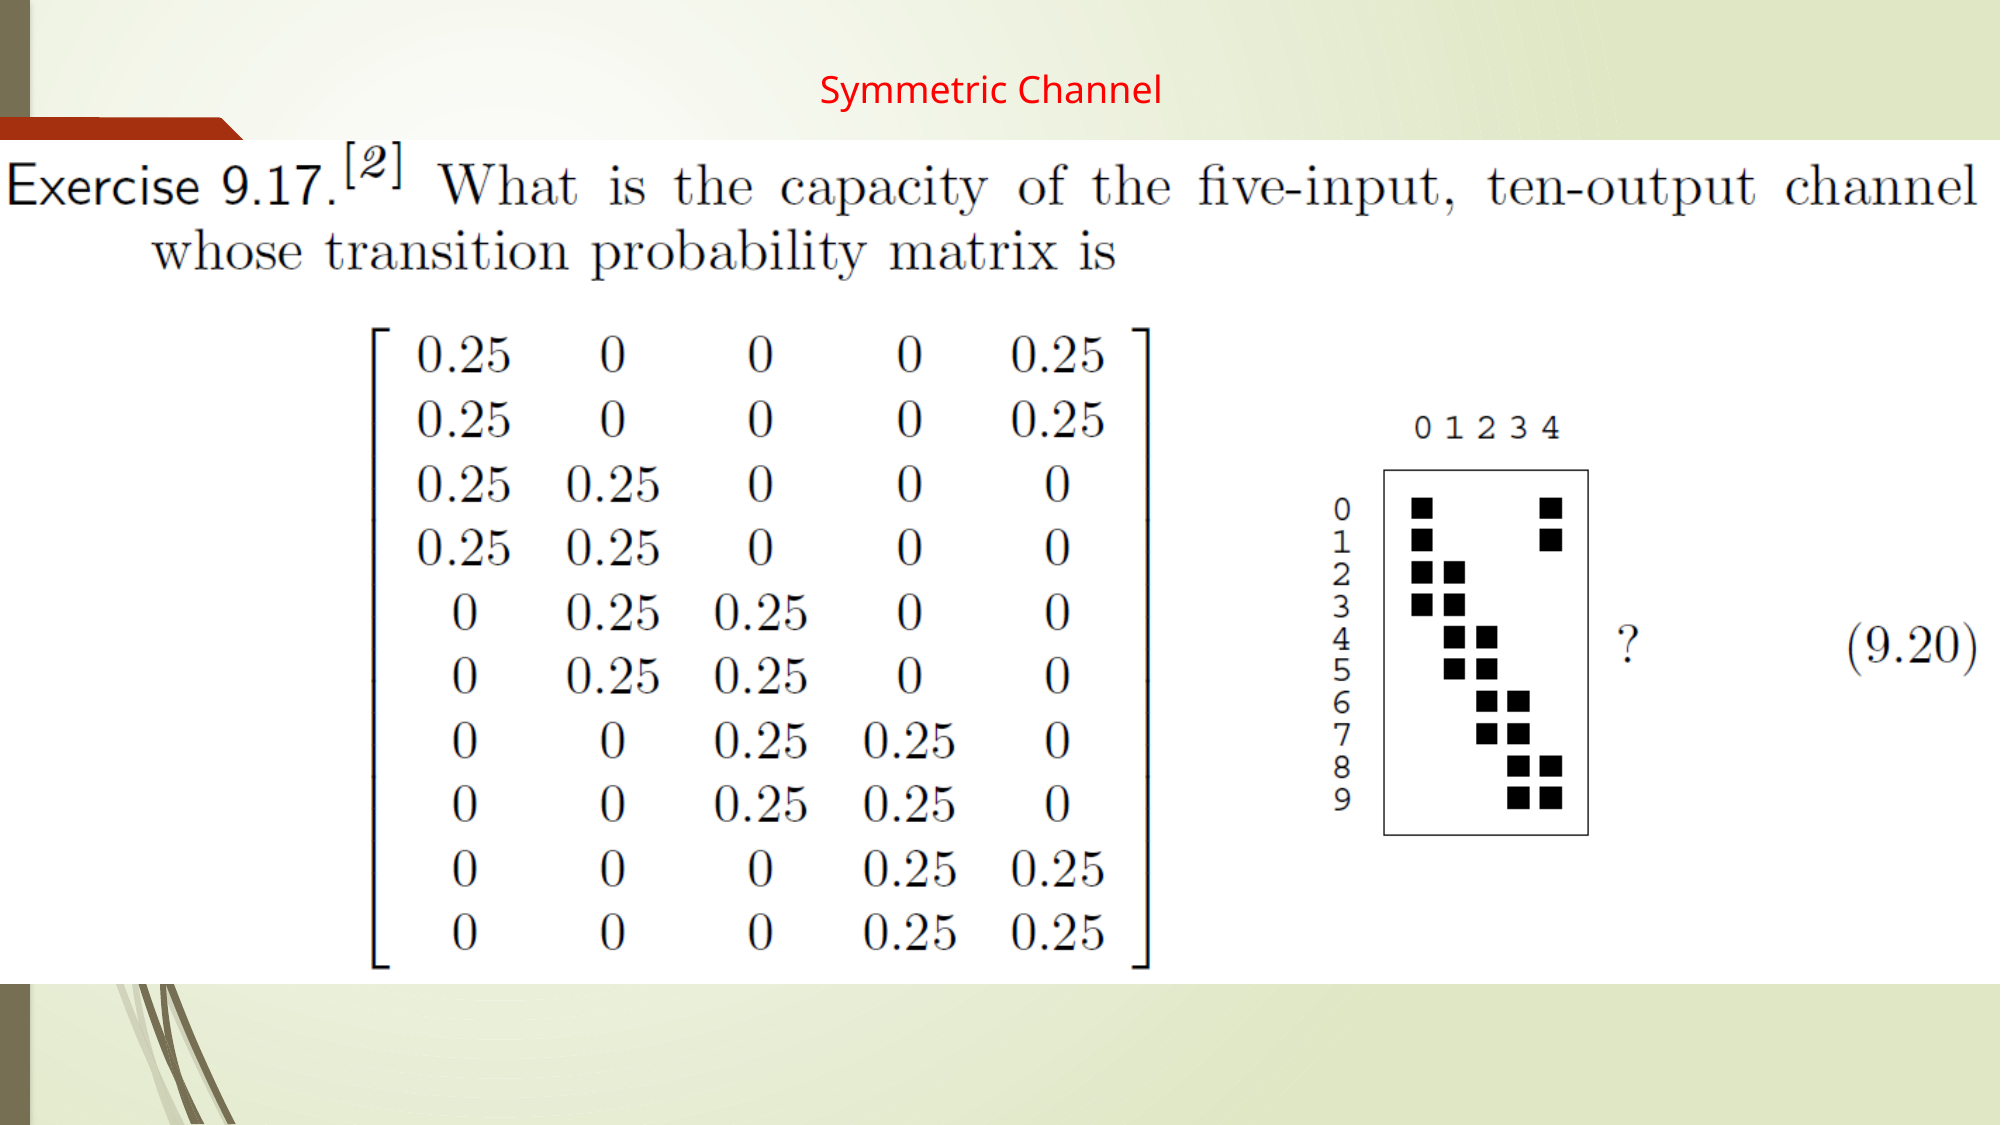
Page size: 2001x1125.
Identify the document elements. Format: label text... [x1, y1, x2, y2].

picture [0, 140, 2000, 985]
text_box Symmetric Channel [805, 58, 1178, 119]
